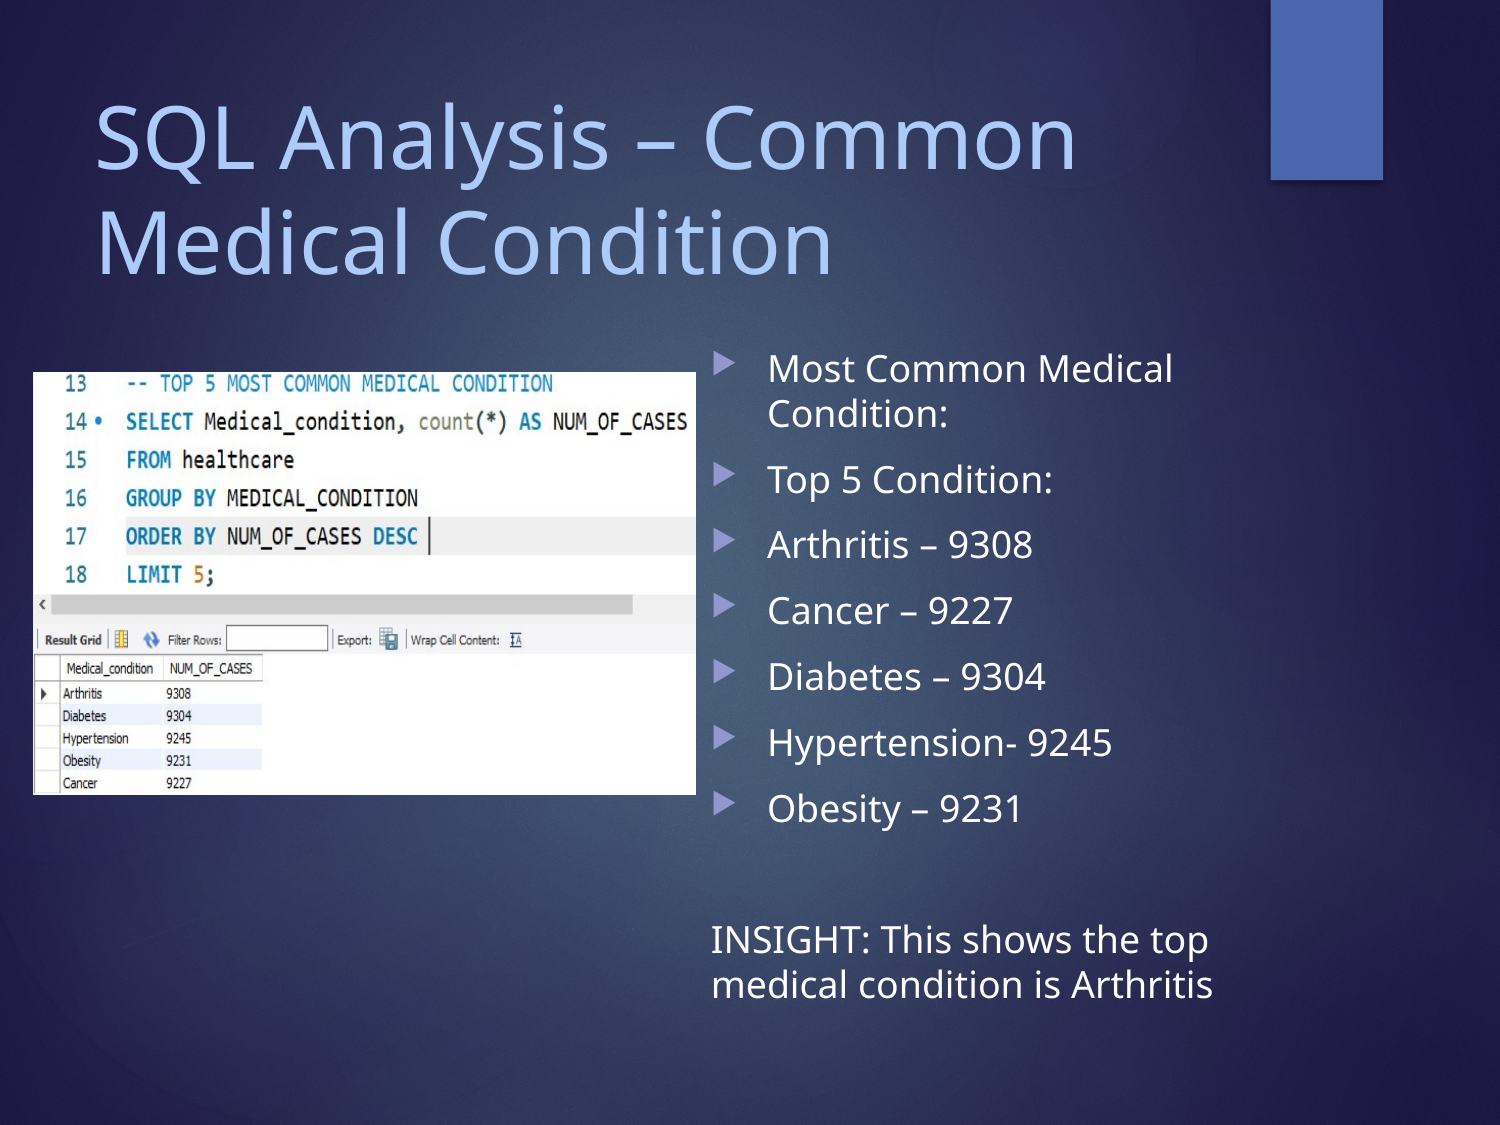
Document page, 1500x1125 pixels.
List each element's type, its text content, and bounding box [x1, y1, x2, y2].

list Most Common Medical Condition: Top 5 Condition: Arthritis – 9308 Cancer – 9227 Diabetes – 9304 Hypertension- 9245 Obesity – 9231 INSIGHT: This shows the top medical condition is Arthritis [695, 337, 1237, 1027]
title SQL Analysis – Common Medical Condition [79, 74, 1237, 304]
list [33, 372, 696, 796]
